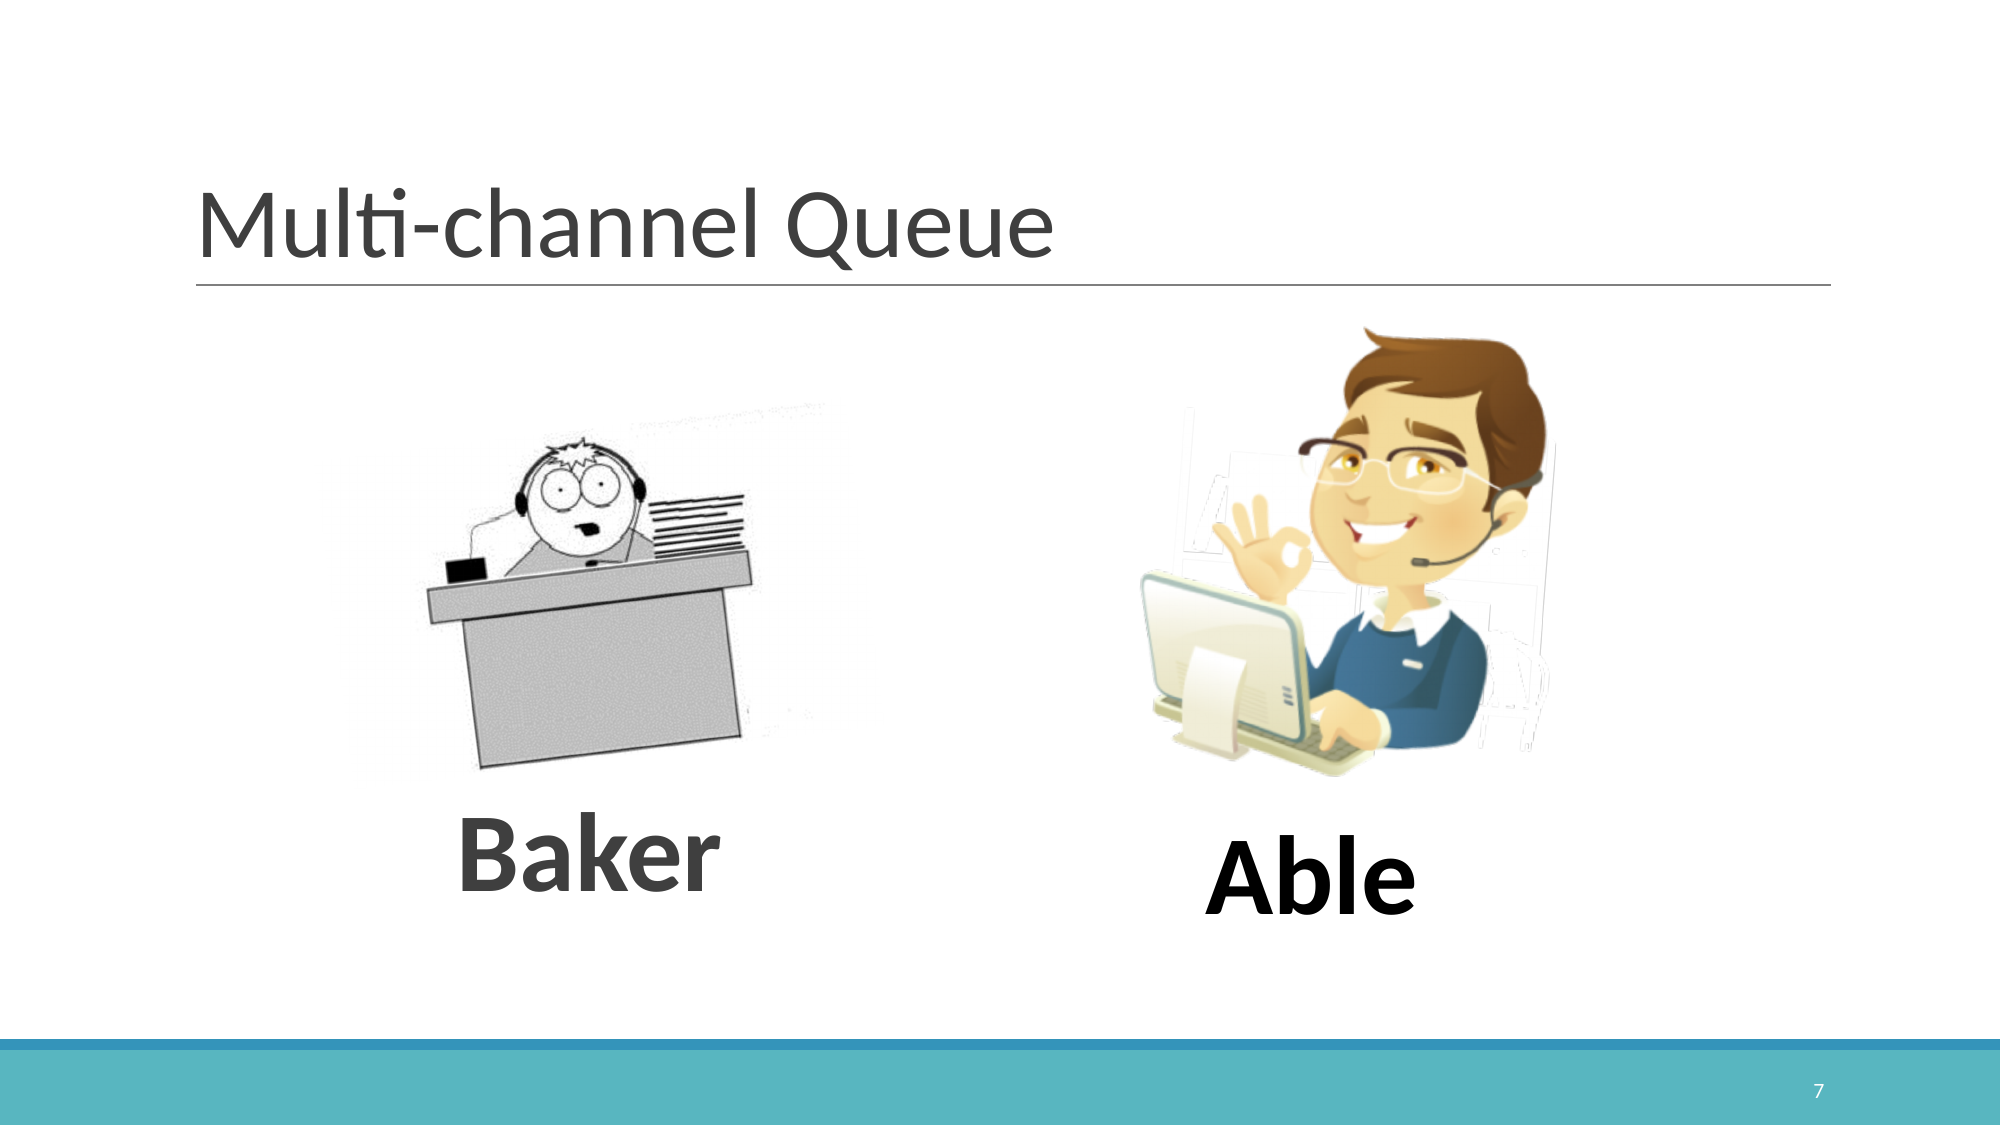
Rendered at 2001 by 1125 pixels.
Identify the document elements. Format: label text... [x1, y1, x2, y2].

text_box Able [1177, 794, 1544, 956]
title Multi-channel Queue [180, 47, 1830, 285]
list Baker [456, 786, 823, 956]
picture [1119, 303, 1580, 802]
slide_number 7 [1624, 1059, 1840, 1120]
picture [315, 398, 883, 788]
